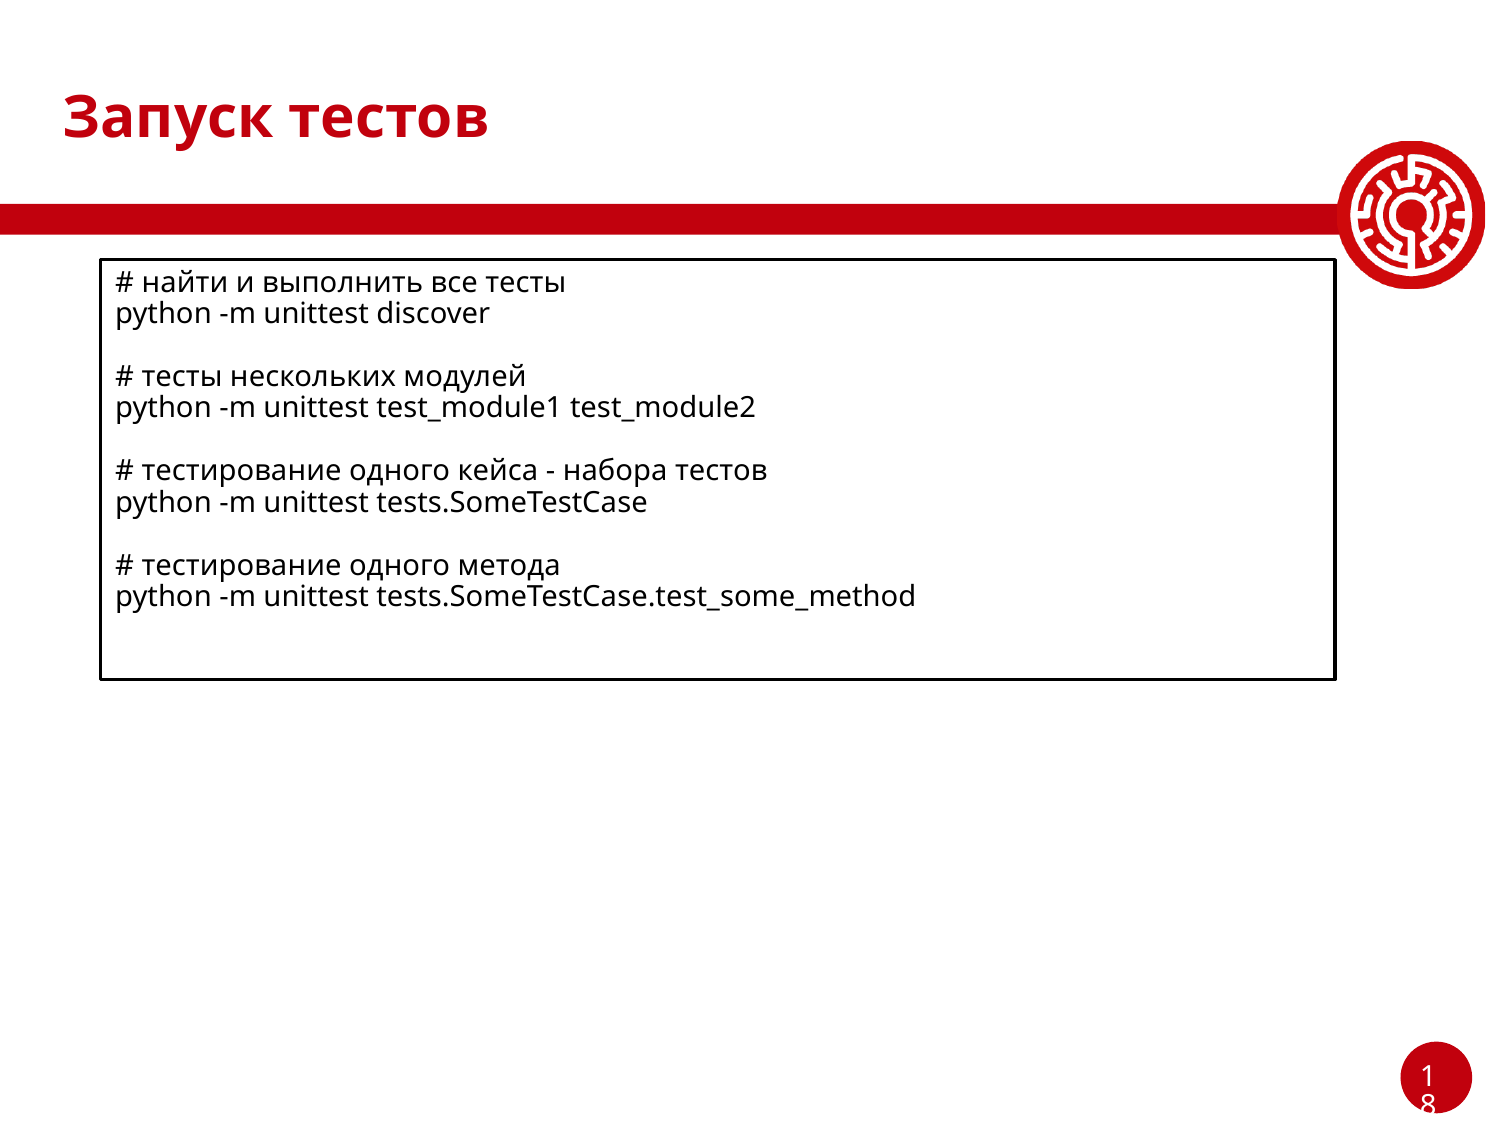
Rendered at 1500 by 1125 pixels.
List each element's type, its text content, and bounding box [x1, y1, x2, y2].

picture [1337, 141, 1485, 289]
list # найти и выполнить все тесты python -m unittest discover # тесты нескольких модулей python -m unittest test_module1 test_module2 # тестирование одного кейса - набора тестов python -m unittest tests.SomeTestCase # тестирование одного метода python -m unittest tests.SomeTestCase.test_some_method [100, 259, 1336, 680]
title Запуск тестов [47, 42, 1281, 185]
slide_number ‹#› [1404, 1047, 1468, 1108]
